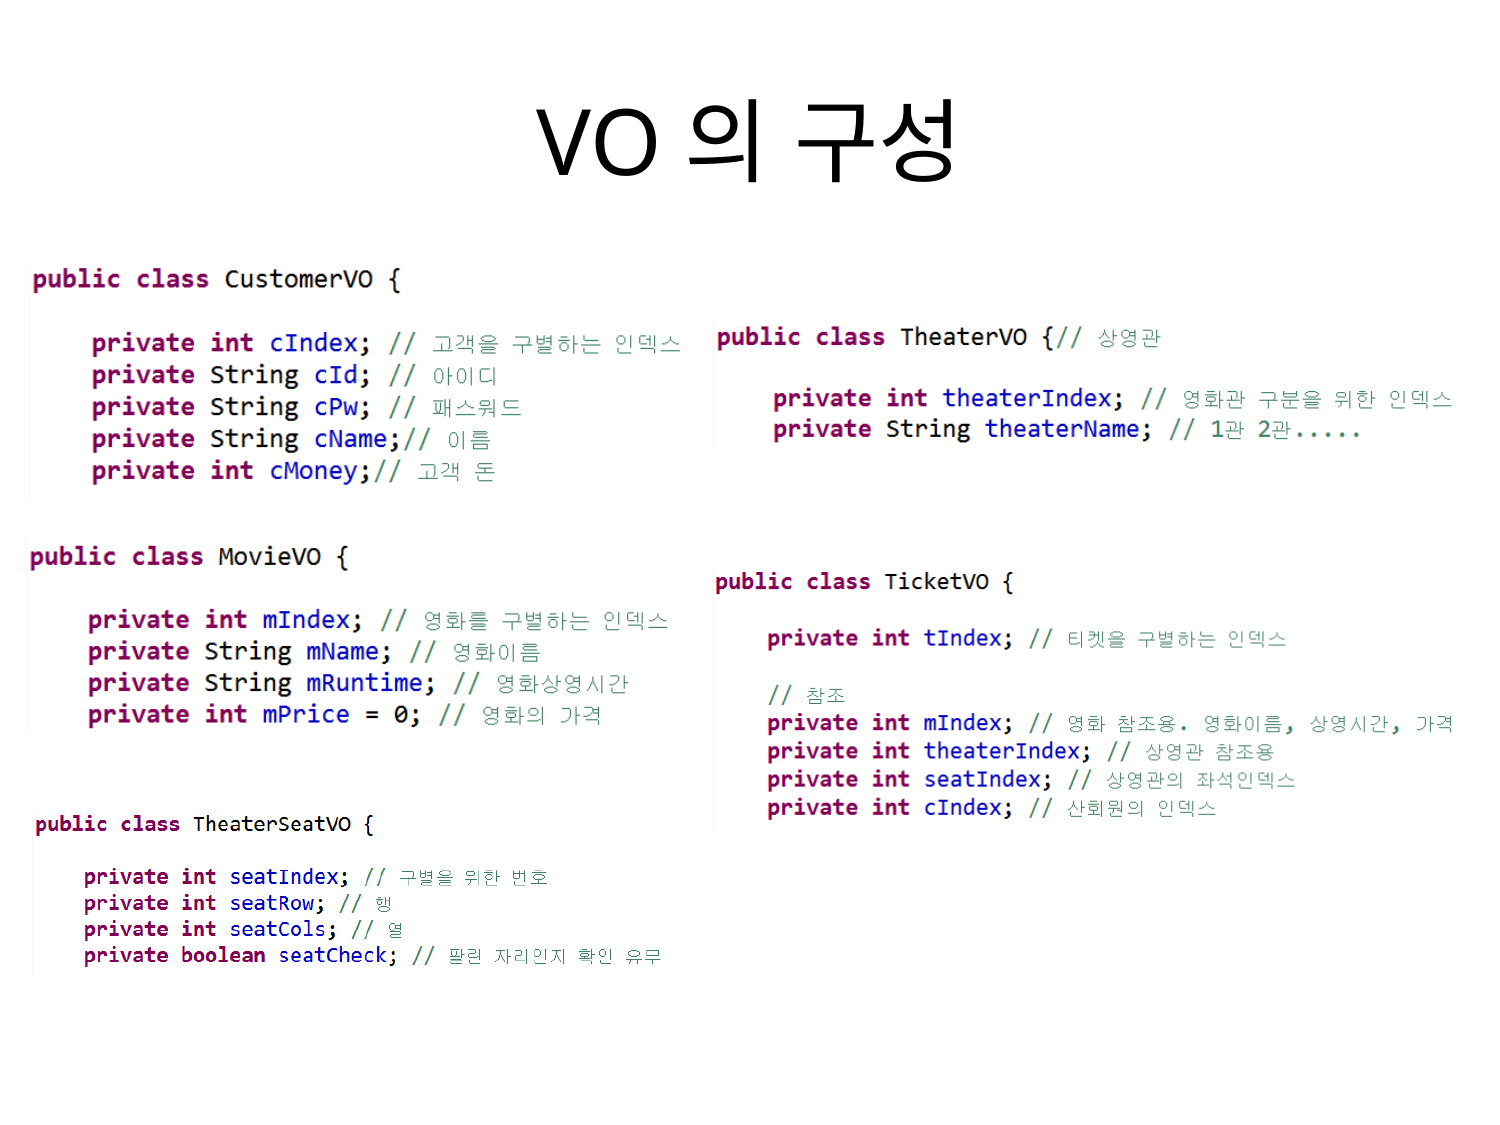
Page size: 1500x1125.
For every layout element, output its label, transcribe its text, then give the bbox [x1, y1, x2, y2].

picture [29, 266, 703, 503]
picture [707, 321, 1473, 449]
title VO의 구성 [75, 45, 1425, 233]
picture [29, 810, 689, 976]
picture [25, 538, 700, 735]
picture [710, 571, 1473, 835]
